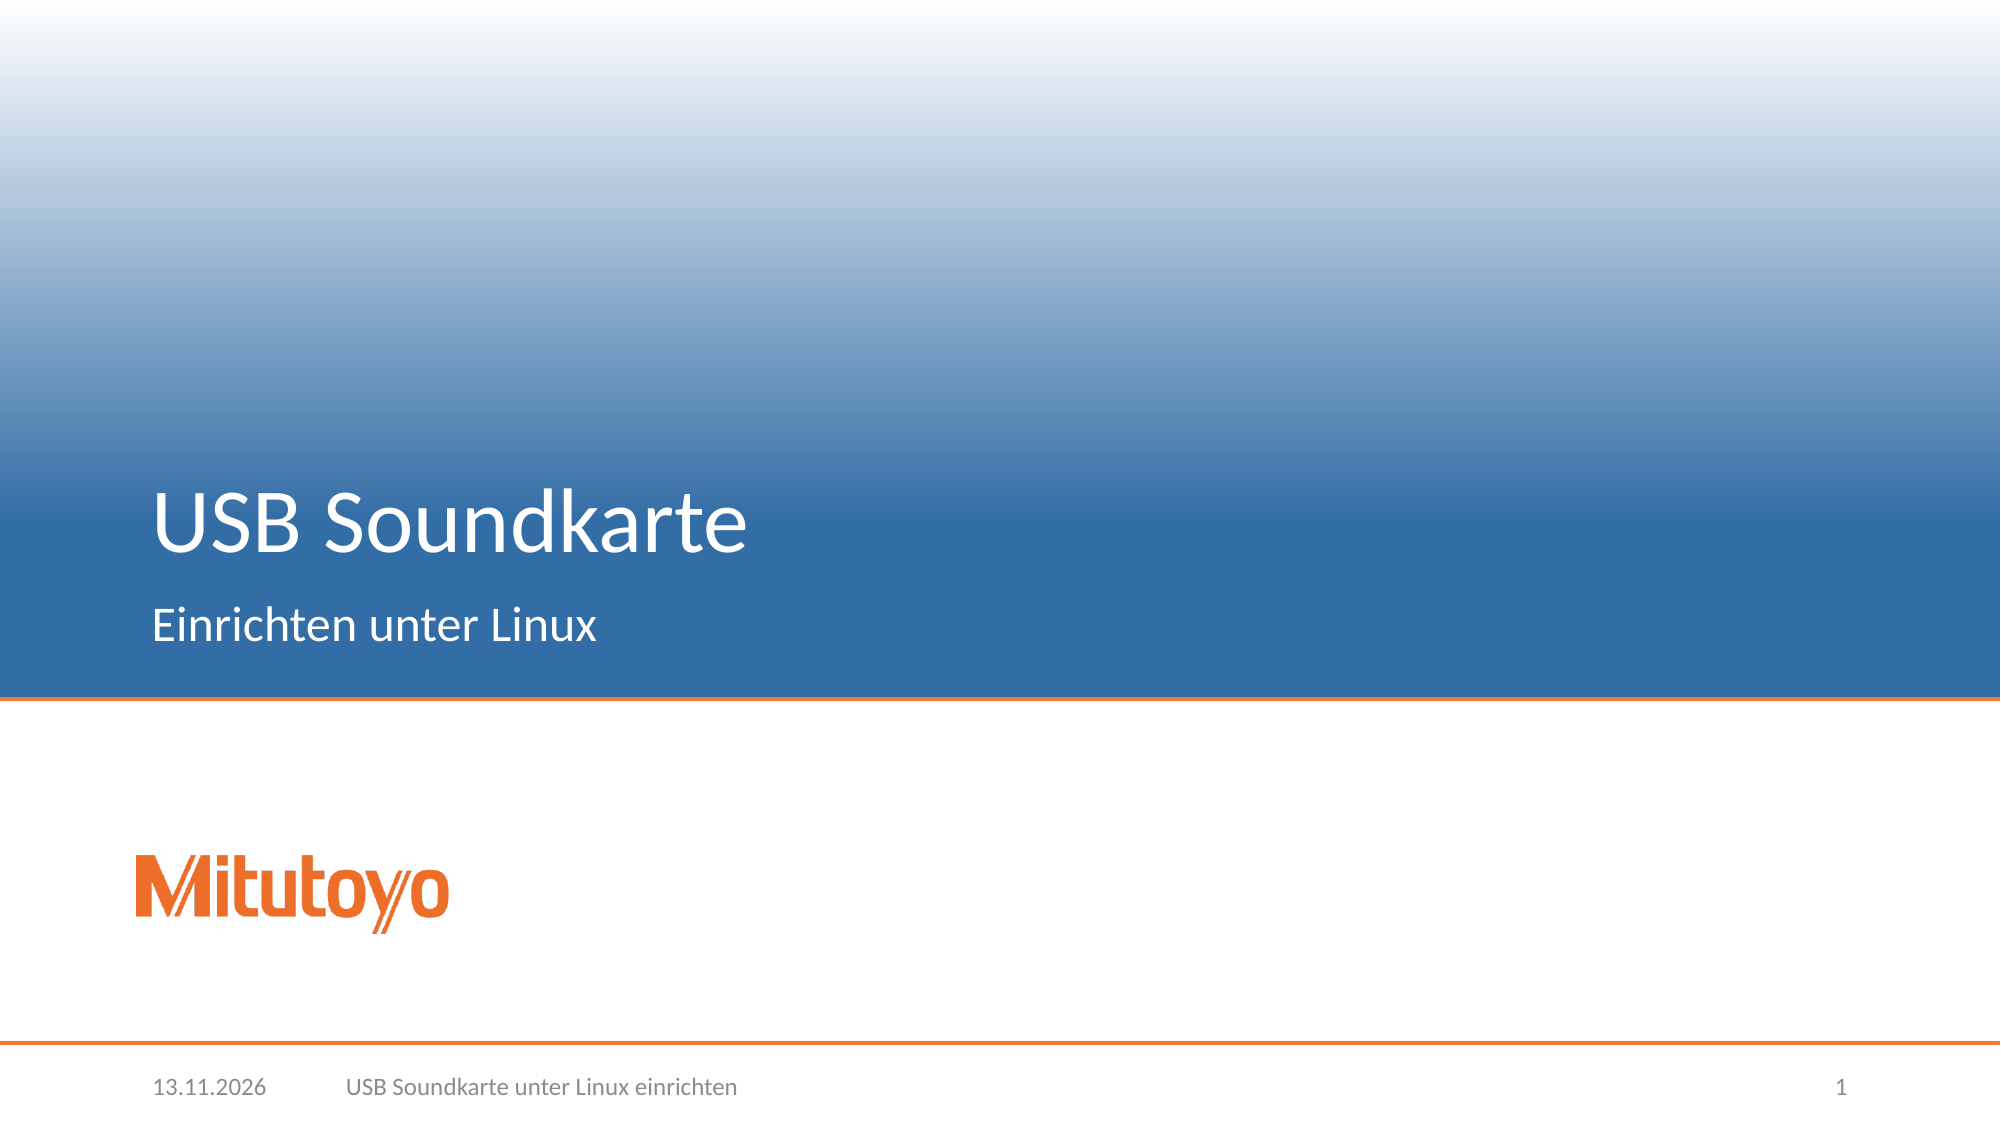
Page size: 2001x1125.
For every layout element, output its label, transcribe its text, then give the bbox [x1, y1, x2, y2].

footer USB Soundkarte unter Linux einrichten [330, 1055, 1721, 1116]
title USB Soundkarte [136, 314, 1863, 580]
picture [136, 855, 450, 934]
subtitle Einrichten unter Linux [136, 590, 1863, 693]
slide_number 1 [1743, 1055, 1863, 1116]
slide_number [137, 1055, 313, 1116]
